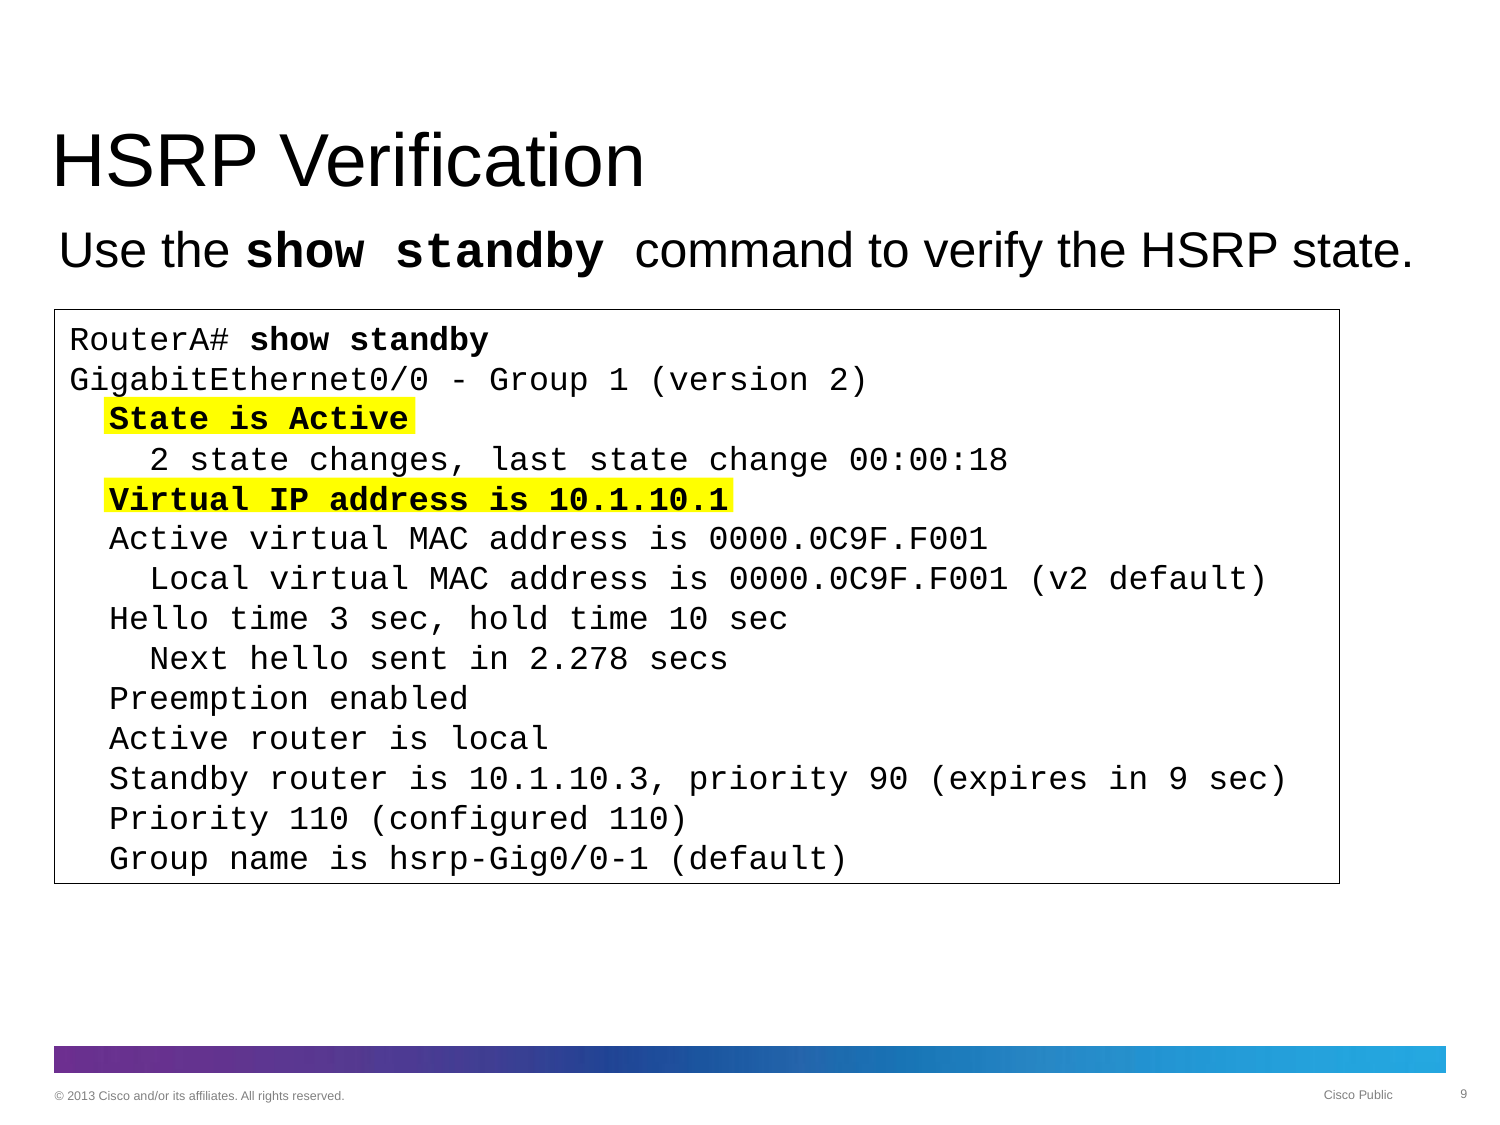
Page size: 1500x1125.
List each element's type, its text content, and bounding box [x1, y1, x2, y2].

picture [54, 1046, 1446, 1073]
title HSRP Verification [37, 70, 1447, 209]
text_box Use the show standby command to verify the HSRP state. [43, 209, 1452, 285]
text_box RouterA# show standby GigabitEthernet0/0 - Group 1 (version 2) State is Active 2 state changes, last state change 00:00:18 Virtual IP address is 10.1.10.1 Active virtual MAC address is 0000.0C9F.F001 Local virtual MAC address is 0000.0C9F.F001 (v2 default) Hello time 3 sec, hold time 10 sec Next hello sent in 2.278 secs Preemption enabled Active router is local Standby router is 10.1.10.3, priority 90 (expires in 9 sec) Priority 110 (configured 110) Group name is hsrp-Gig0/0-1 (default) [54, 309, 1340, 884]
